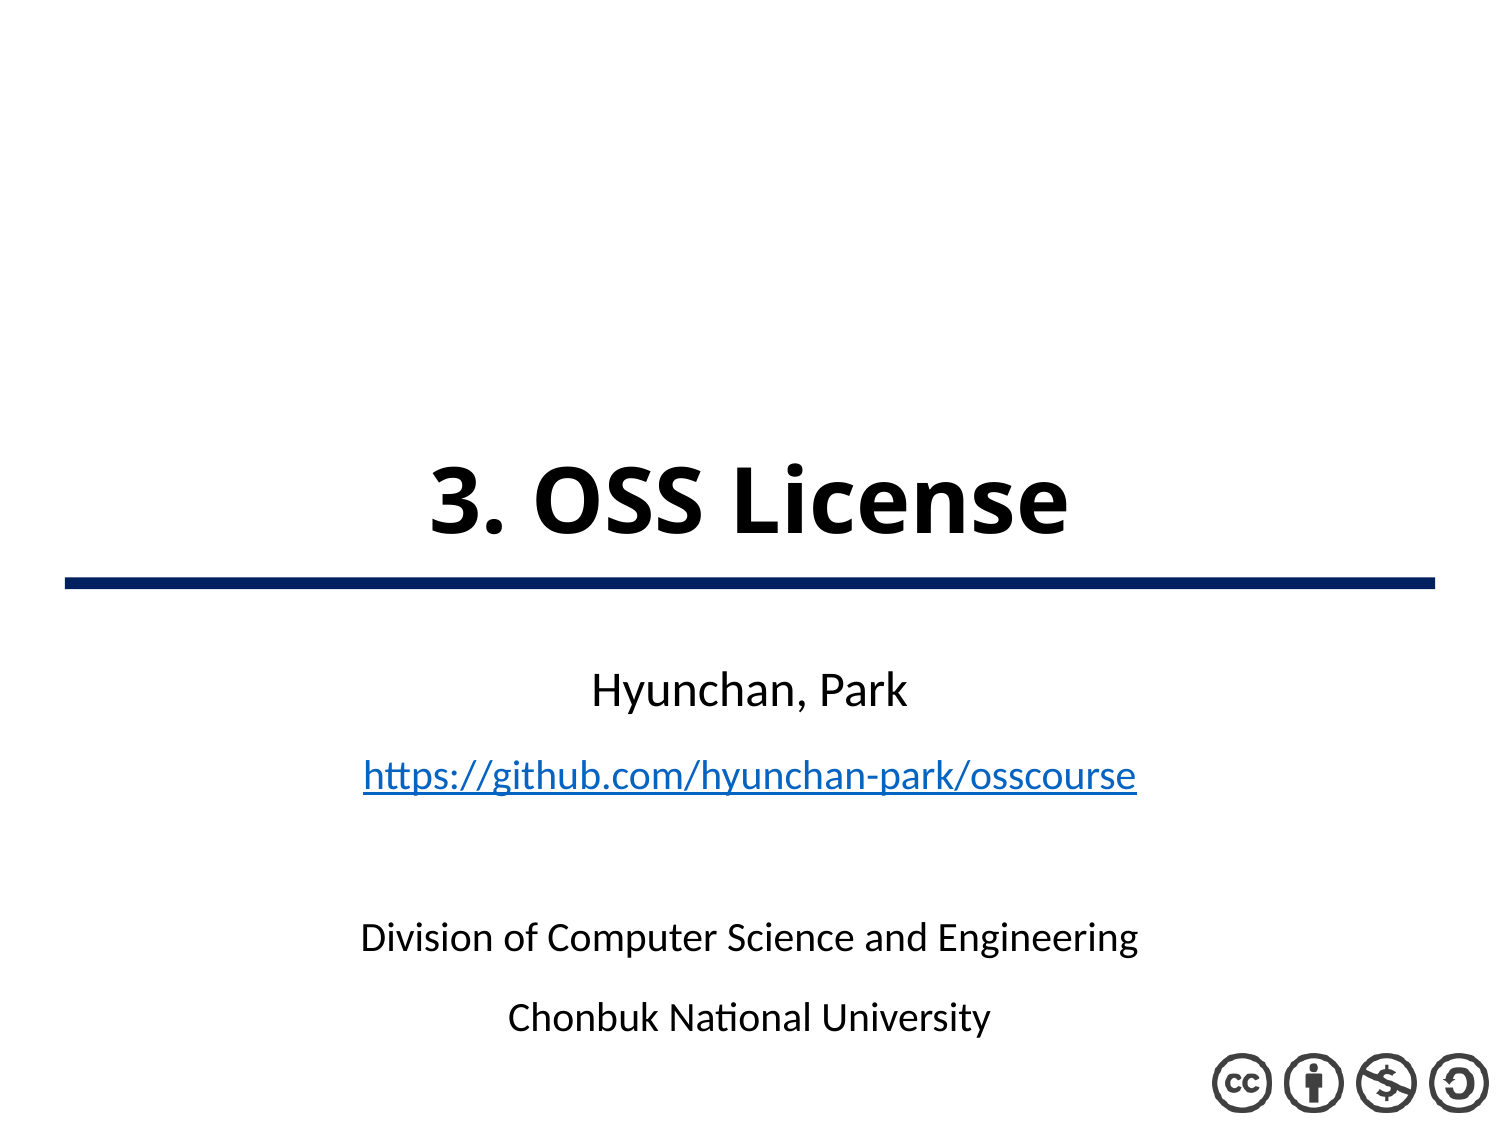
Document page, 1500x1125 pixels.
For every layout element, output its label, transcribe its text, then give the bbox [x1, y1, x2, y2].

picture [1196, 1042, 1500, 1125]
title 3. OSS License [45, 333, 1455, 560]
subtitle Hyunchan, Park https://github.com/hyunchan-park/osscourse Division of Computer Science and Engineering Chonbuk National University [187, 637, 1313, 1043]
